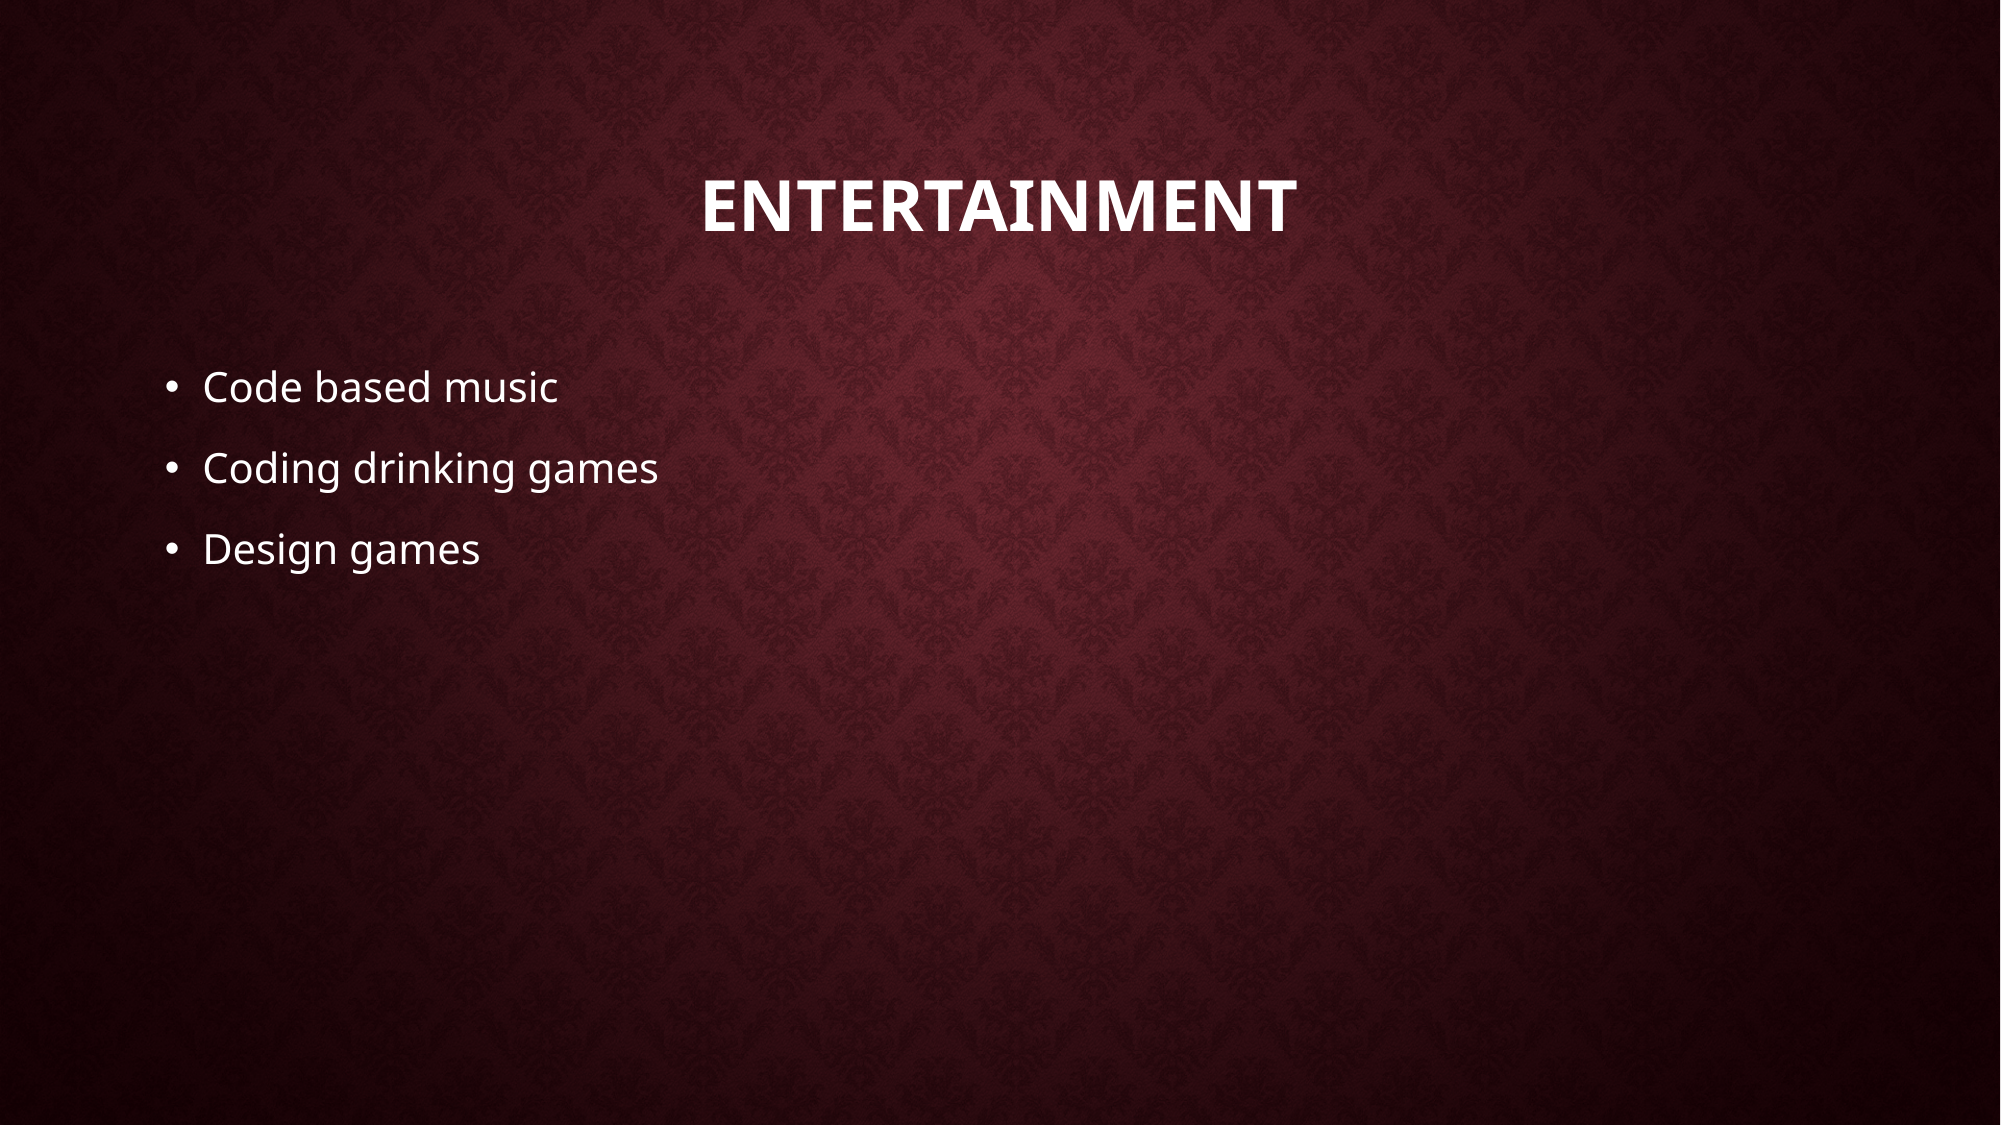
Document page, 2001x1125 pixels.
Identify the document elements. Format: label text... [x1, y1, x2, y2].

list Code based music Coding drinking games Design games [149, 343, 1849, 950]
title entertainment [149, 99, 1849, 318]
